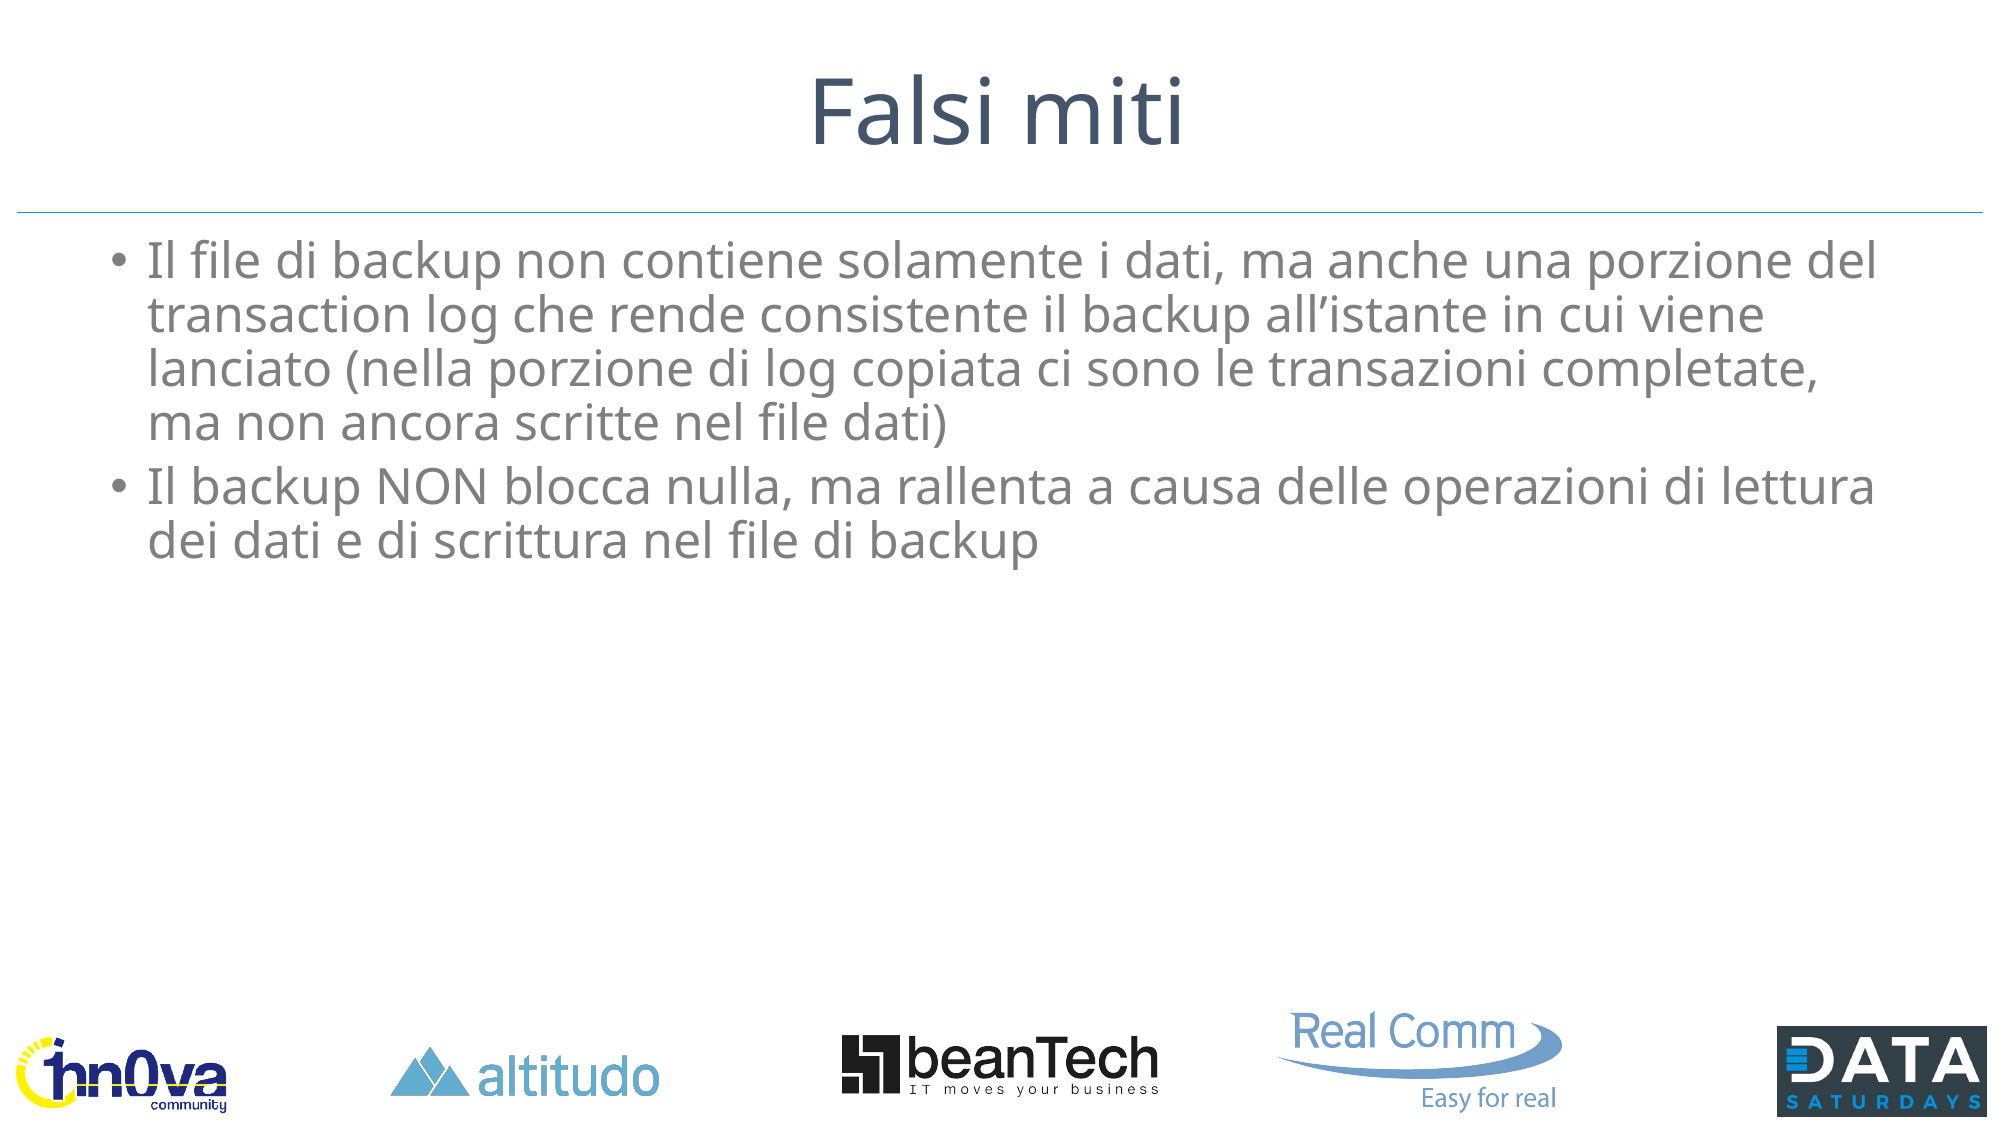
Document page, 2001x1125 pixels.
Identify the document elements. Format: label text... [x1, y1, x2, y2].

title Falsi miti [95, 0, 1900, 205]
picture [842, 1035, 1158, 1097]
picture [387, 1037, 663, 1106]
picture [1777, 1026, 1987, 1117]
picture [5, 1029, 238, 1125]
picture [1275, 1011, 1562, 1113]
list Il file di backup non contiene solamente i dati, ma anche una porzione del transaction log che rende consistente il backup all’istante in cui viene lanciato (nella porzione di log copiata ci sono le transazioni completate, ma non ancora scritte nel file dati) Il backup NON blocca nulla, ma rallenta a causa delle operazioni di lettura dei dati e di scrittura nel file di backup [95, 227, 1900, 941]
